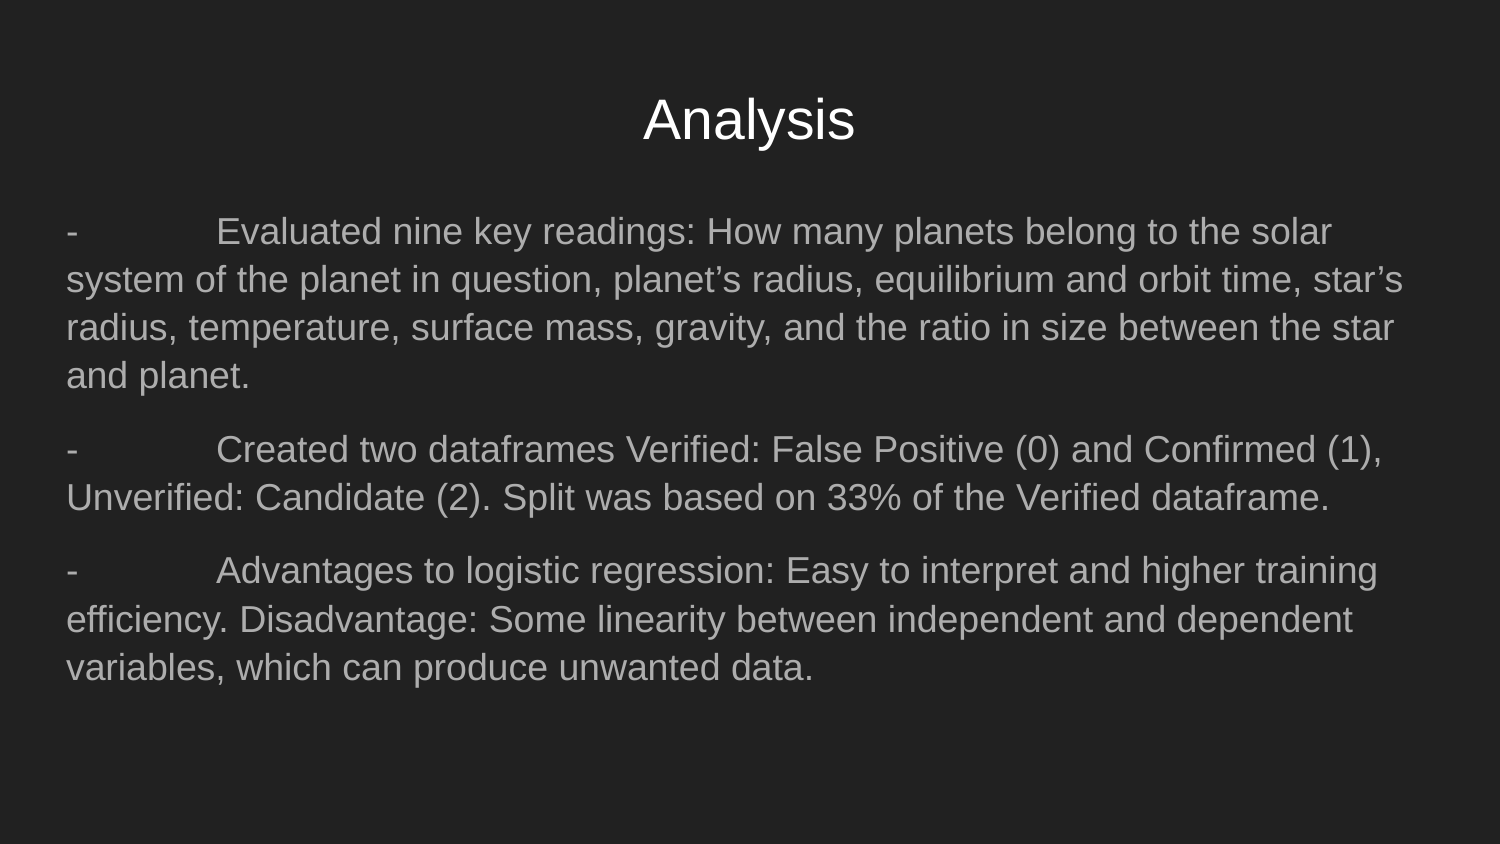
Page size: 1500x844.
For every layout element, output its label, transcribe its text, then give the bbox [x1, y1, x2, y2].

title Analysis [51, 72, 1449, 167]
list - Evaluated nine key readings: How many planets belong to the solar system of the planet in question, planet’s radius, equilibrium and orbit time, star’s radius, temperature, surface mass, gravity, and the ratio in size between the star and planet. - Created two dataframes Verified: False Positive (0) and Confirmed (1), Unverified: Candidate (2). Split was based on 33% of the Verified dataframe. - Advantages to logistic regression: Easy to interpret and higher training efficiency. Disadvantage: Some linearity between independent and dependent variables, which can produce unwanted data. [51, 189, 1449, 750]
